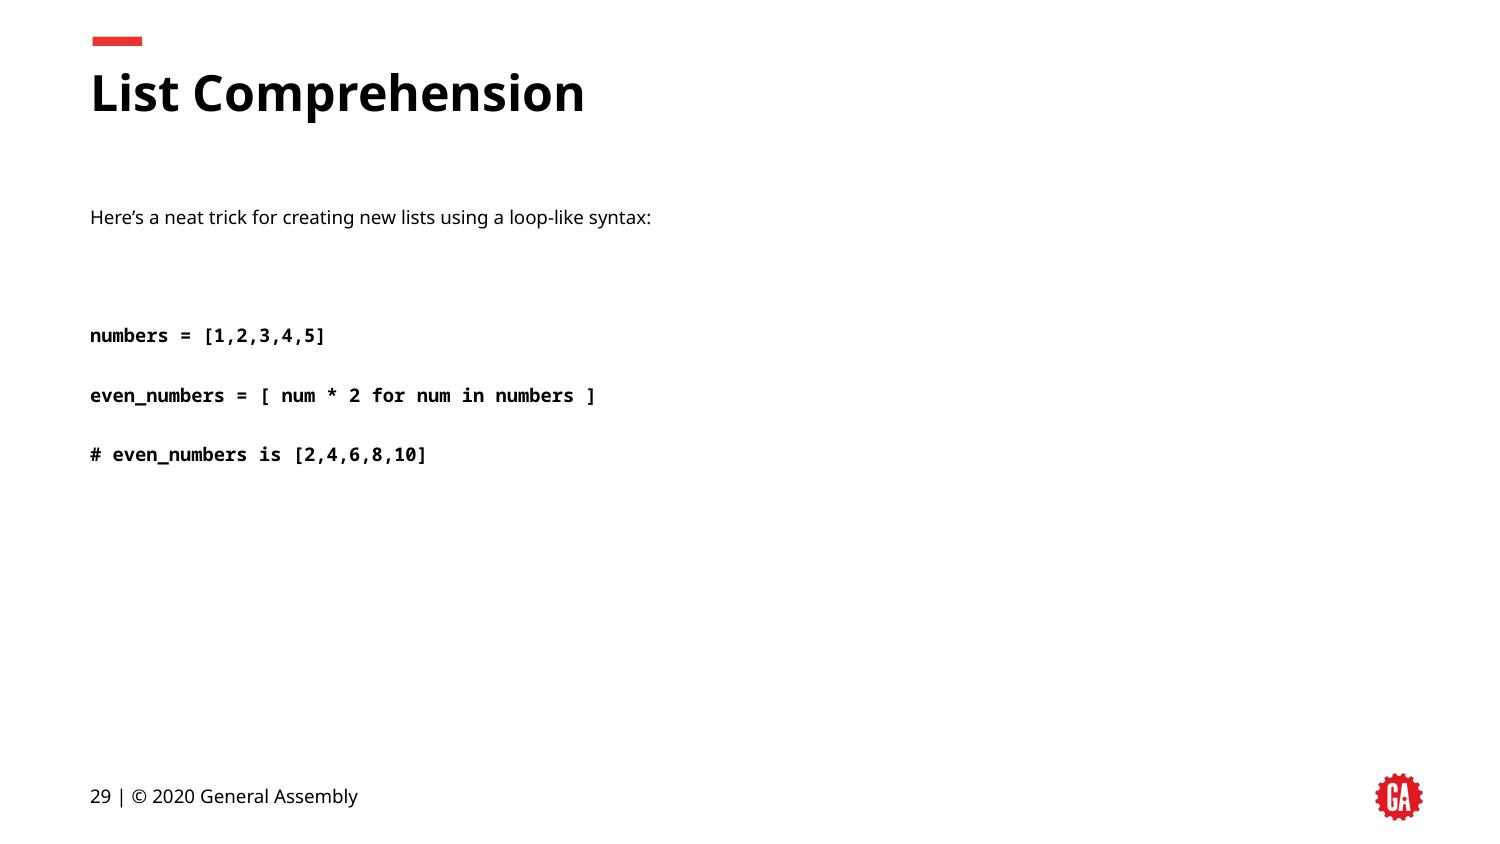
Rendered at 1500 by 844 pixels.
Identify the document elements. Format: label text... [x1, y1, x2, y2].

title List Comprehension [75, 46, 1473, 140]
slide_number 29 | © 2020 General Assembly [75, 764, 465, 830]
list Here’s a neat trick for creating new lists using a loop-like syntax: numbers = [1,2,3,4,5] even_numbers = [ num * 2 for num in numbers ] # even_numbers is [2,4,6,8,10] [75, 187, 1425, 670]
picture [1373, 771, 1425, 823]
